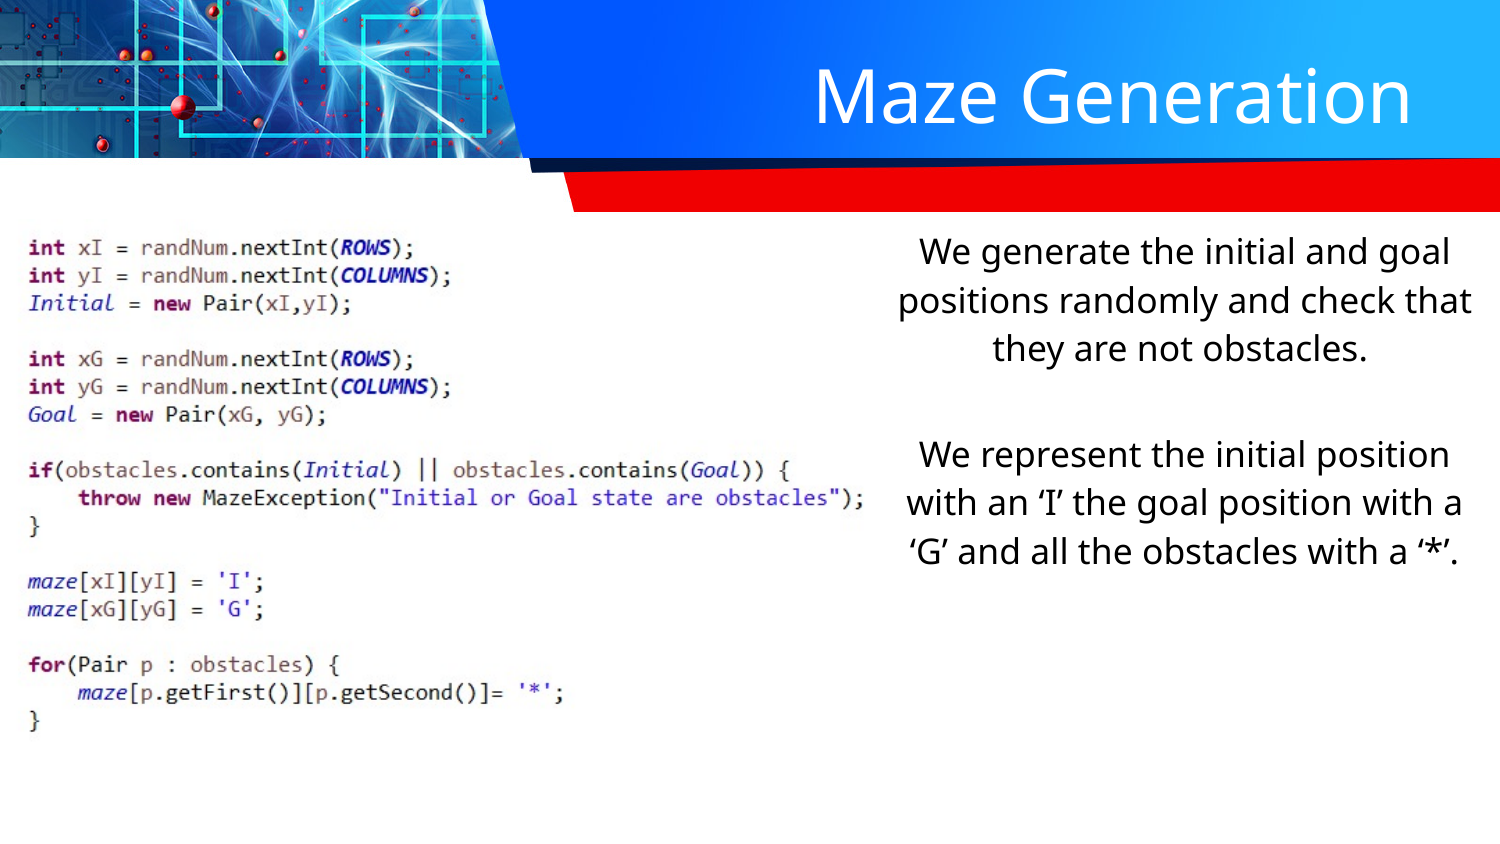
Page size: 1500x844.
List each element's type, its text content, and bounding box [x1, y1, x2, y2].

text_box We generate the initial and goal positions randomly and check that they are not obstacles. We represent the initial position with an ‘I’ the goal position with a ‘G’ and all the obstacles with a ‘*’. [877, 219, 1494, 793]
text_box Maze Generation [76, 31, 1429, 158]
picture [0, 0, 1500, 844]
